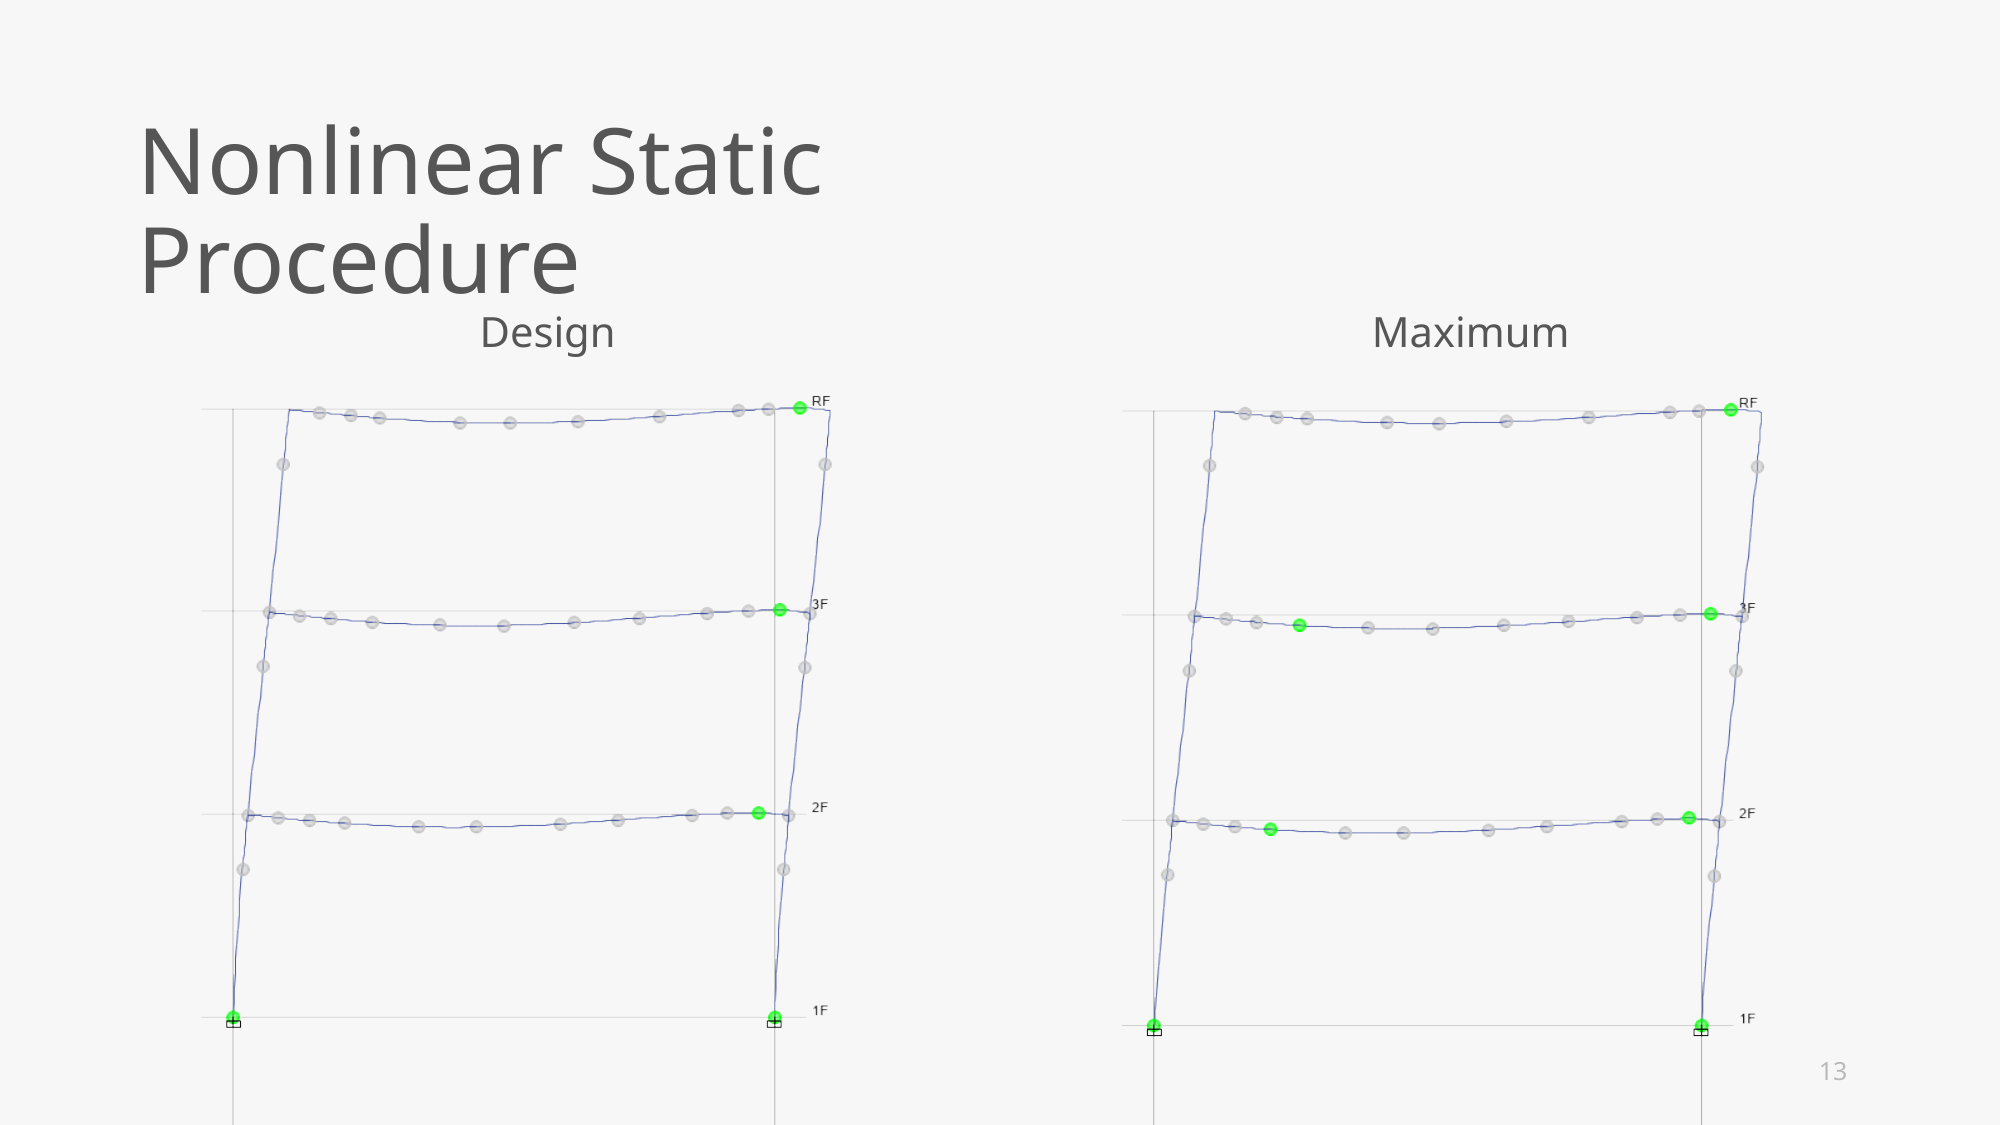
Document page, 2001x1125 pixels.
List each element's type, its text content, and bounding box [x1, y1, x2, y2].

text_box Design [479, 288, 631, 363]
picture [996, 375, 1866, 1125]
list Nonlinear Static Procedure [137, 108, 1265, 324]
text_box Maximum [1371, 288, 1585, 363]
picture [77, 375, 975, 1125]
